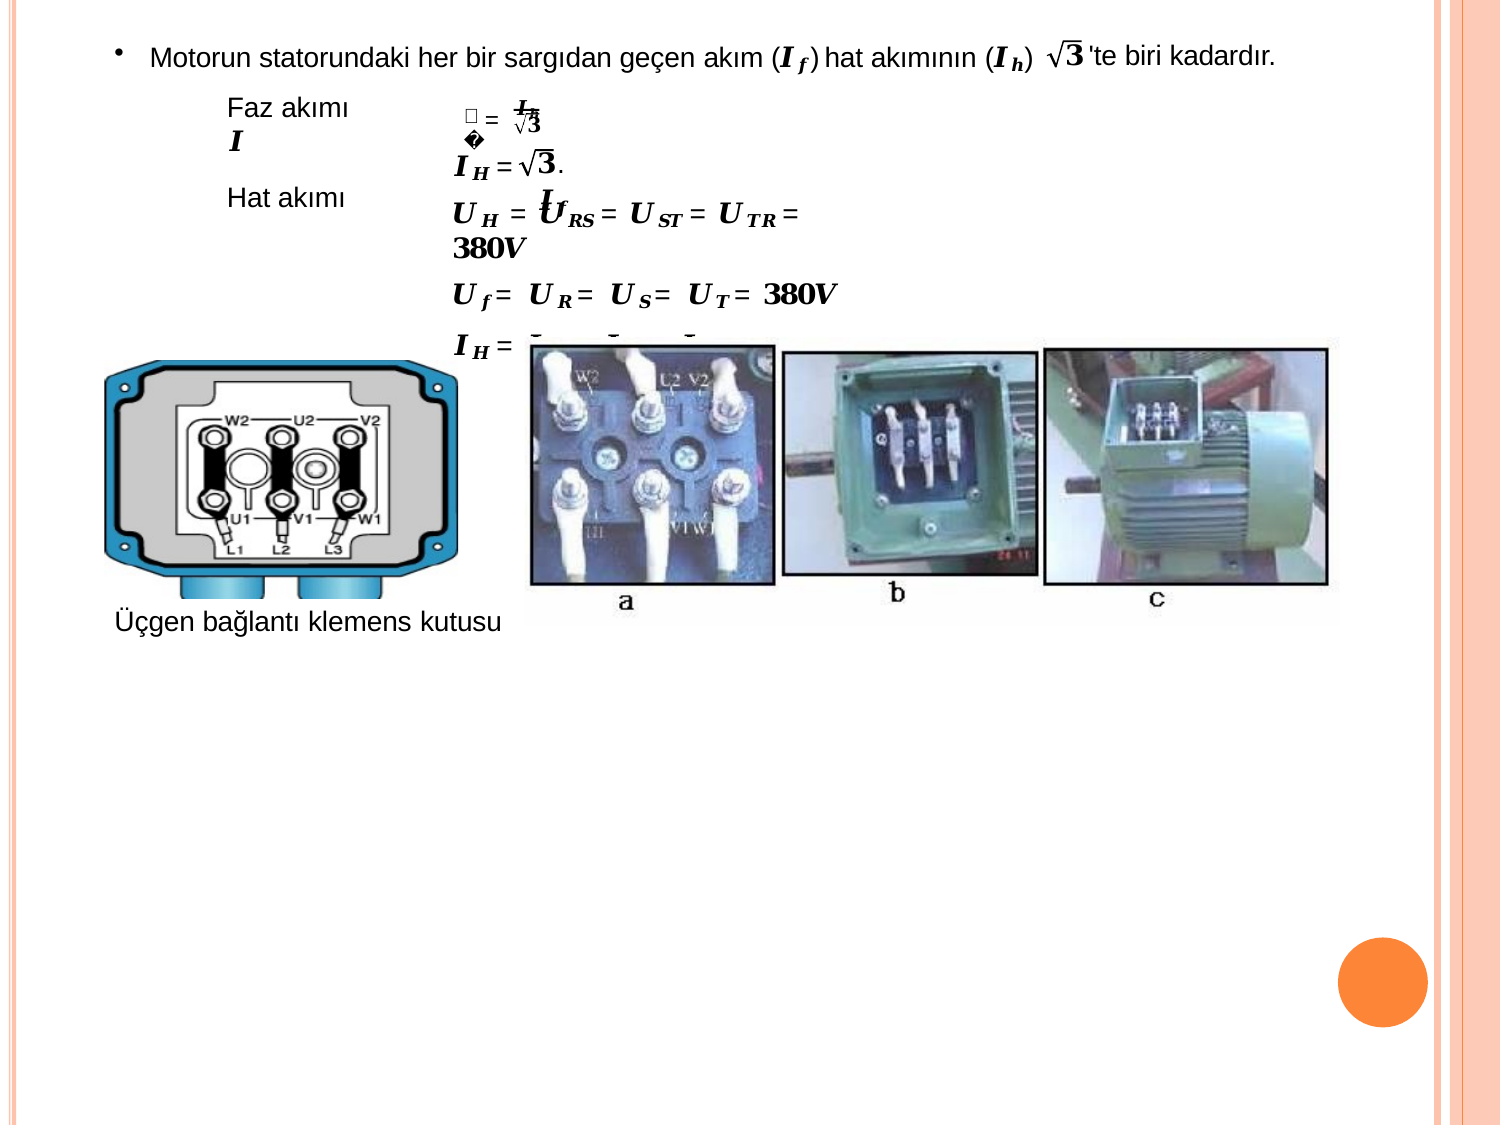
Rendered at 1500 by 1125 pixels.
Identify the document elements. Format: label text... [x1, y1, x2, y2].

text_box 𝟑 'te biri kadardır. [1063, 35, 1282, 71]
text_box Üçgen bağlantı klemens kutusu [112, 602, 508, 638]
text_box 𝒇 [466, 101, 478, 144]
text_box [513, 113, 522, 134]
text_box 𝑰𝑯 = [447, 144, 516, 182]
text_box 𝟑 𝟑. 𝑰𝒇 [522, 102, 593, 182]
text_box Motorun statorundaki her bir sargıdan geçen akım (𝑰𝒇) hat akımının (𝑰𝒉) [109, 35, 1045, 76]
text_box 𝑼𝑯 = 𝑼𝑹𝑺 = 𝑼𝑺𝑻 = 𝑼𝑻𝑹 = 𝟑𝟖𝟎𝑽 𝑼𝒇 = 𝑼𝑹 = 𝑼𝑺 = 𝑼𝑻 = 𝟑𝟖𝟎𝑽 𝑰𝑯 = 𝑰𝑹𝑺 = 𝑰𝑺𝑻 = 𝑰𝑻𝑹 [447, 182, 853, 364]
text_box [104, 360, 459, 599]
text_box [524, 337, 1340, 626]
text_box = 𝑰𝒉 [480, 71, 541, 134]
text_box [1046, 40, 1063, 68]
text_box Faz akımı 𝑰 Hat akımı [225, 88, 466, 214]
